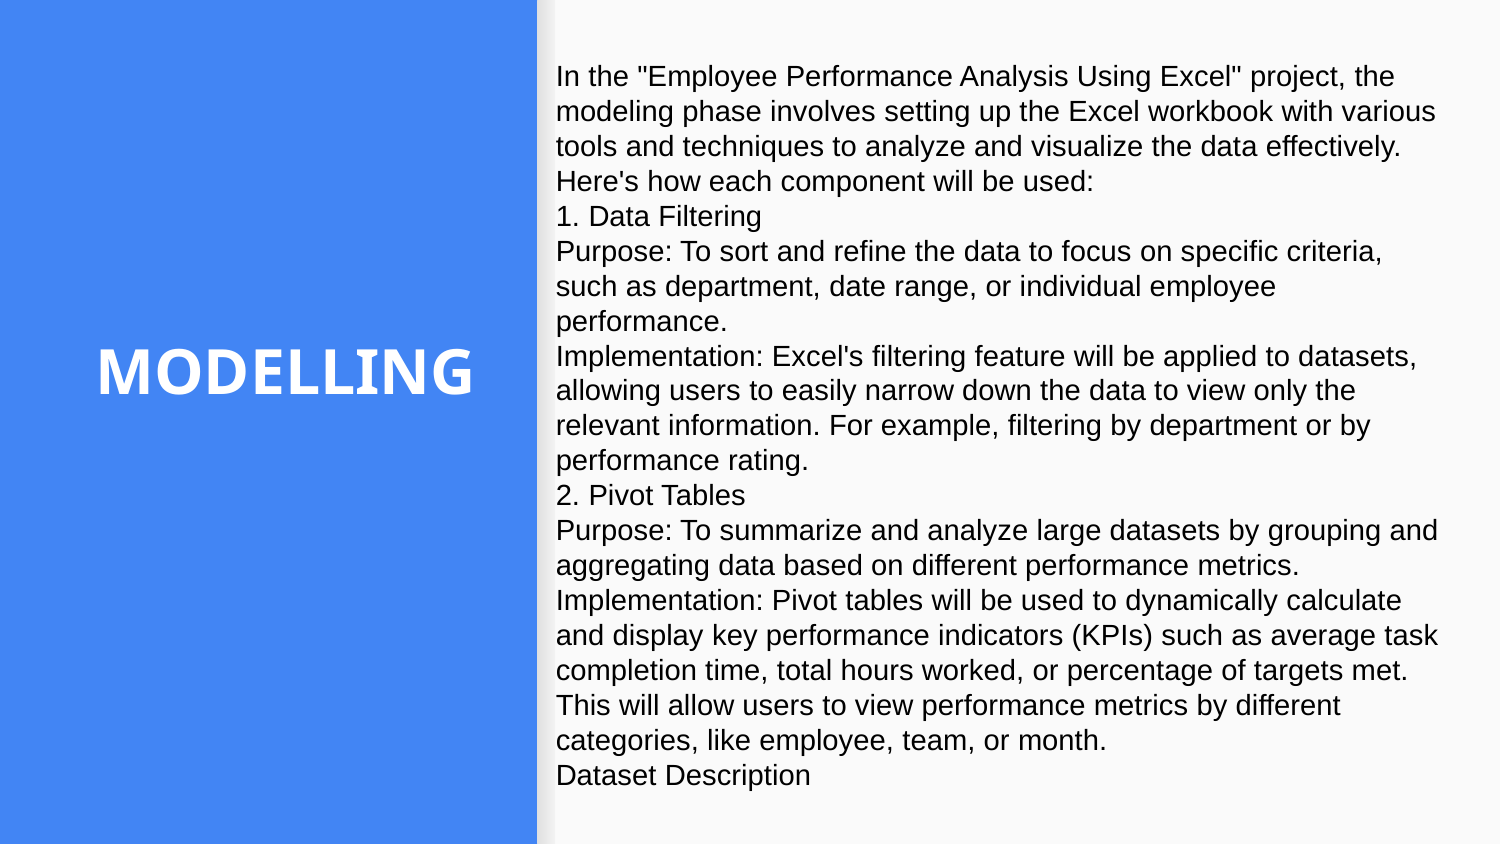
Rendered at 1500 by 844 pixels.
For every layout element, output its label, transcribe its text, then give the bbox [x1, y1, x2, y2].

text_box In the "Employee Performance Analysis Using Excel" project, the modeling phase involves setting up the Excel workbook with various tools and techniques to analyze and visualize the data effectively. Here's how each component will be used: 1. Data Filtering Purpose: To sort and refine the data to focus on specific criteria, such as department, date range, or individual employee performance. Implementation: Excel's filtering feature will be applied to datasets, allowing users to easily narrow down the data to view only the relevant information. For example, filtering by department or by performance rating. 2. Pivot Tables Purpose: To summarize and analyze large datasets by grouping and aggregating data based on different performance metrics. Implementation: Pivot tables will be used to dynamically calculate and display key performance indicators (KPIs) such as average task completion time, total hours worked, or percentage of targets met. This will allow users to view performance metrics by different categories, like employee, team, or month. Dataset Description [540, 42, 1464, 807]
title MODELLING [80, 265, 540, 422]
